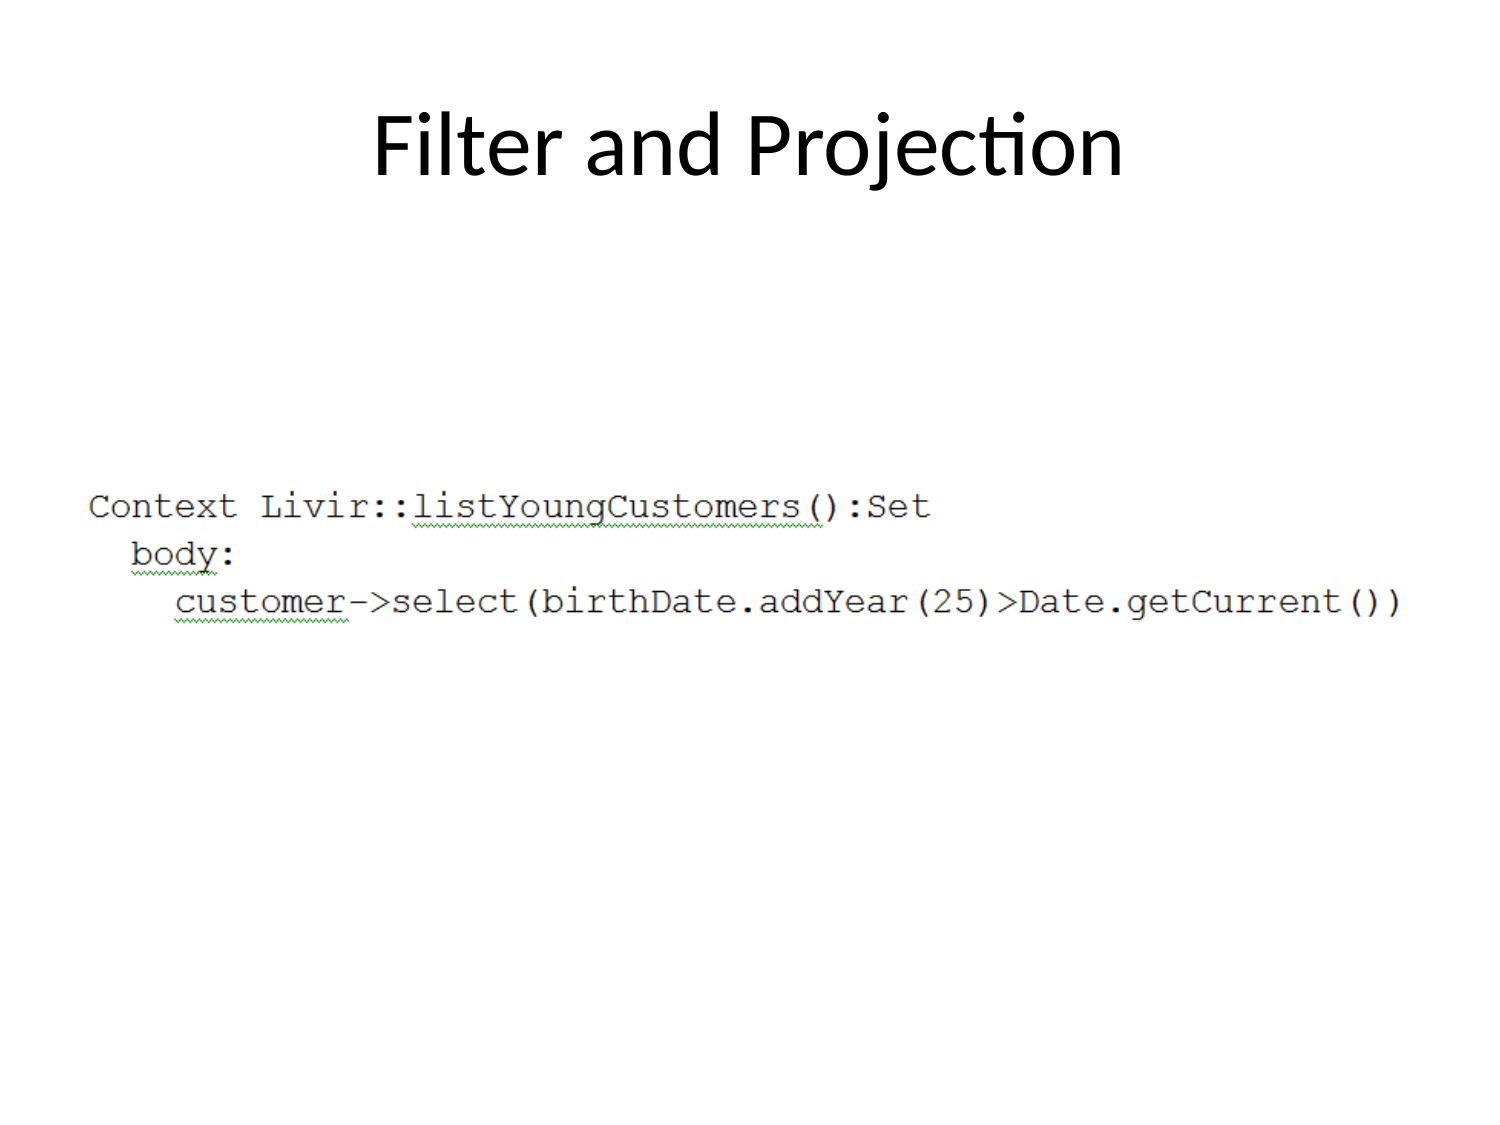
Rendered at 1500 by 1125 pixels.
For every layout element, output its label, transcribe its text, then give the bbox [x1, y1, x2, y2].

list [64, 455, 1416, 635]
title Filter and Projection [75, 45, 1425, 233]
